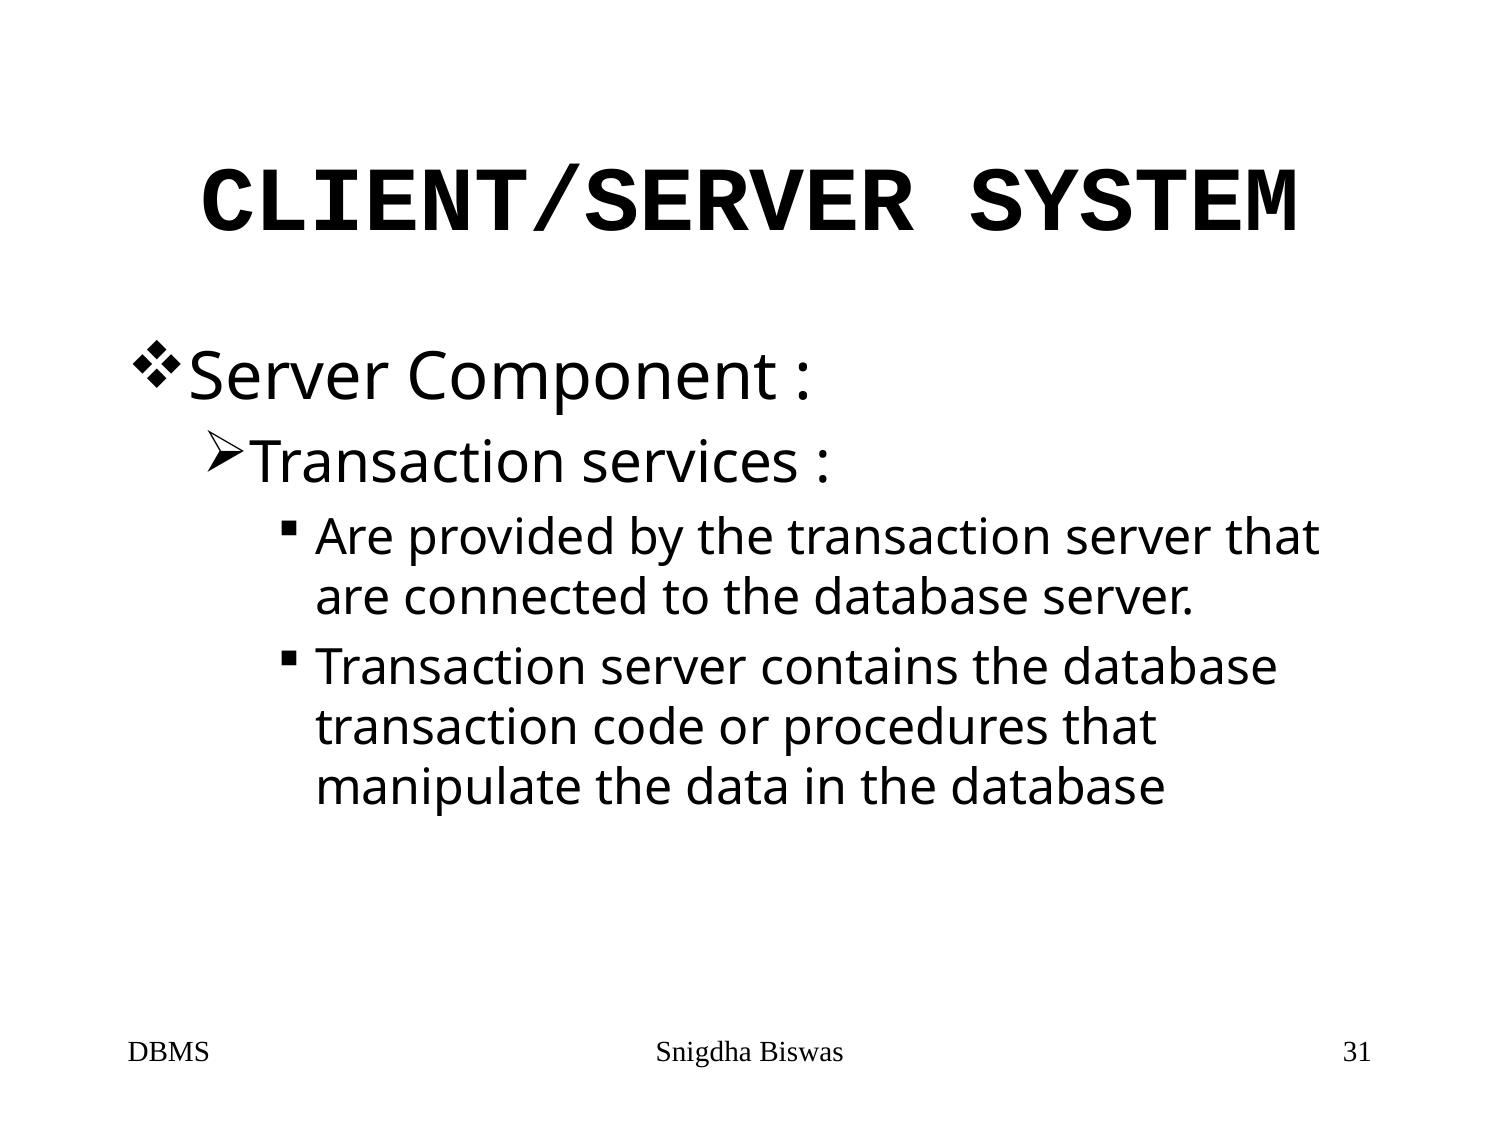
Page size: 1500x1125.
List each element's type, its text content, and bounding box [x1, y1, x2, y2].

slide_number DBMS [112, 1024, 426, 1101]
footer Snigdha Biswas [512, 1024, 988, 1101]
list Server Component : Transaction services : Are provided by the transaction server that are connected to the database server. Transaction server contains the database transaction code or procedures that manipulate the data in the database [112, 324, 1388, 1001]
slide_number 31 [1074, 1024, 1388, 1101]
title CLIENT/SERVER SYSTEM [112, 99, 1388, 288]
